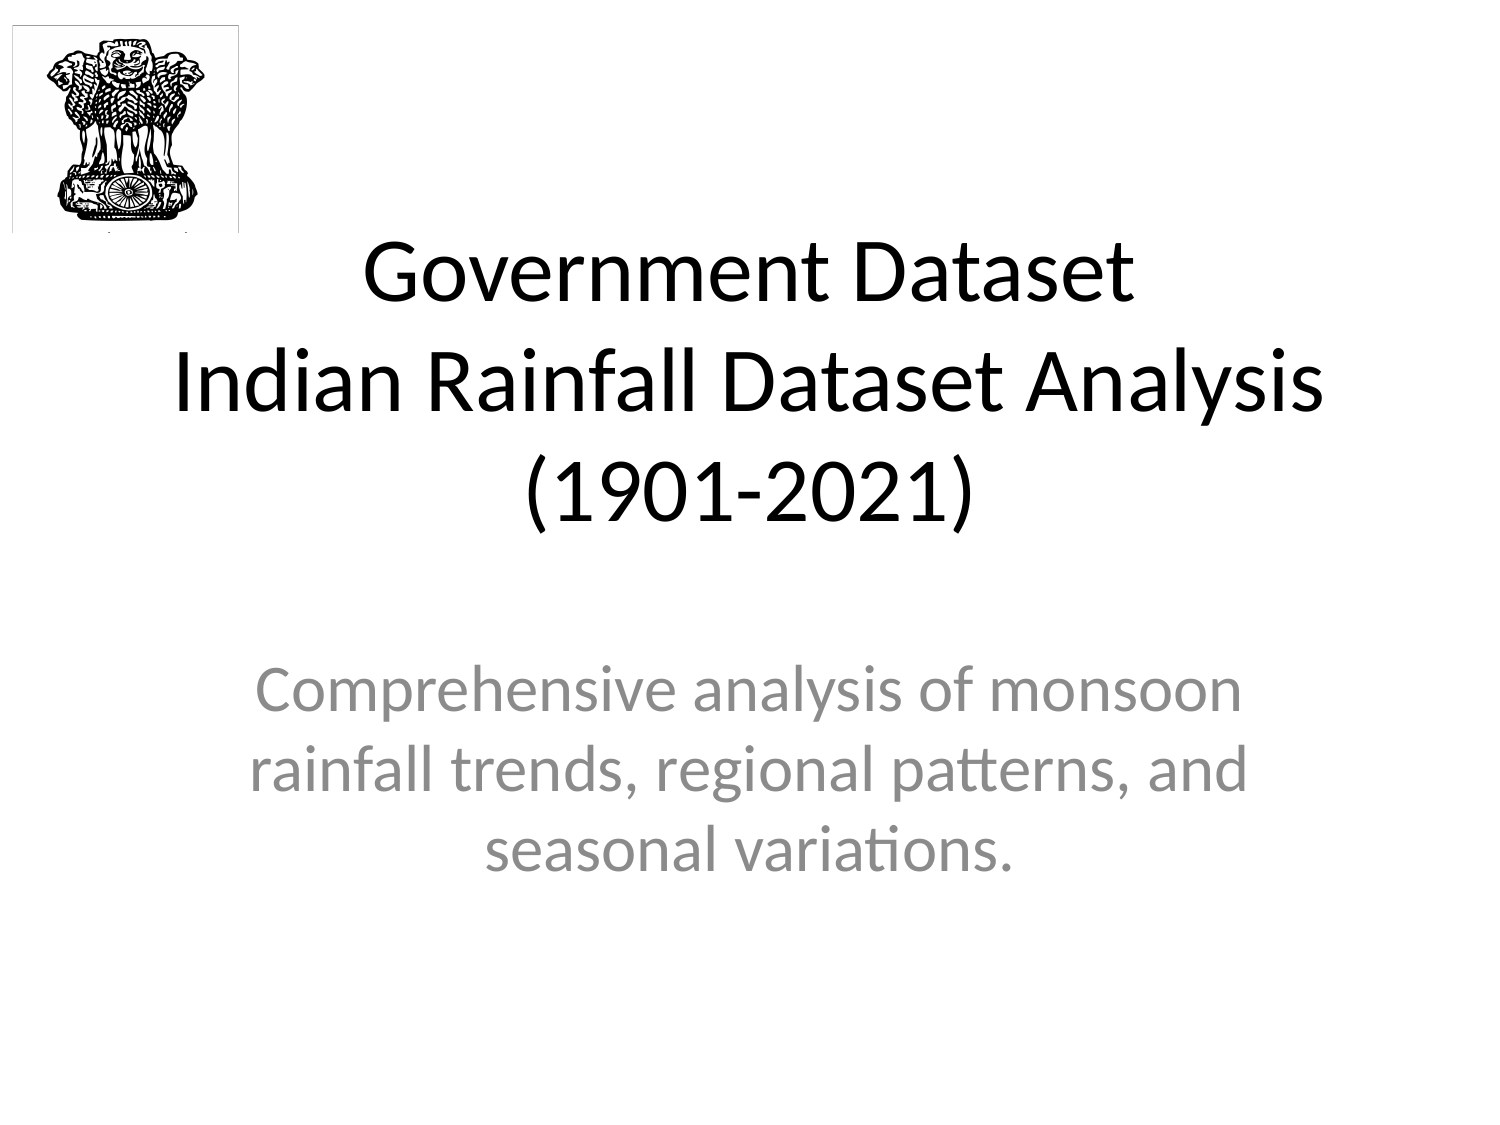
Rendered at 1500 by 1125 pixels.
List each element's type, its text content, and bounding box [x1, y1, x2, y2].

title Government Dataset Indian Rainfall Dataset Analysis (1901-2021) [112, 37, 1388, 713]
subtitle Comprehensive analysis of monsoon rainfall trends, regional patterns, and seasonal variations. [225, 637, 1275, 925]
picture [12, 25, 239, 233]
